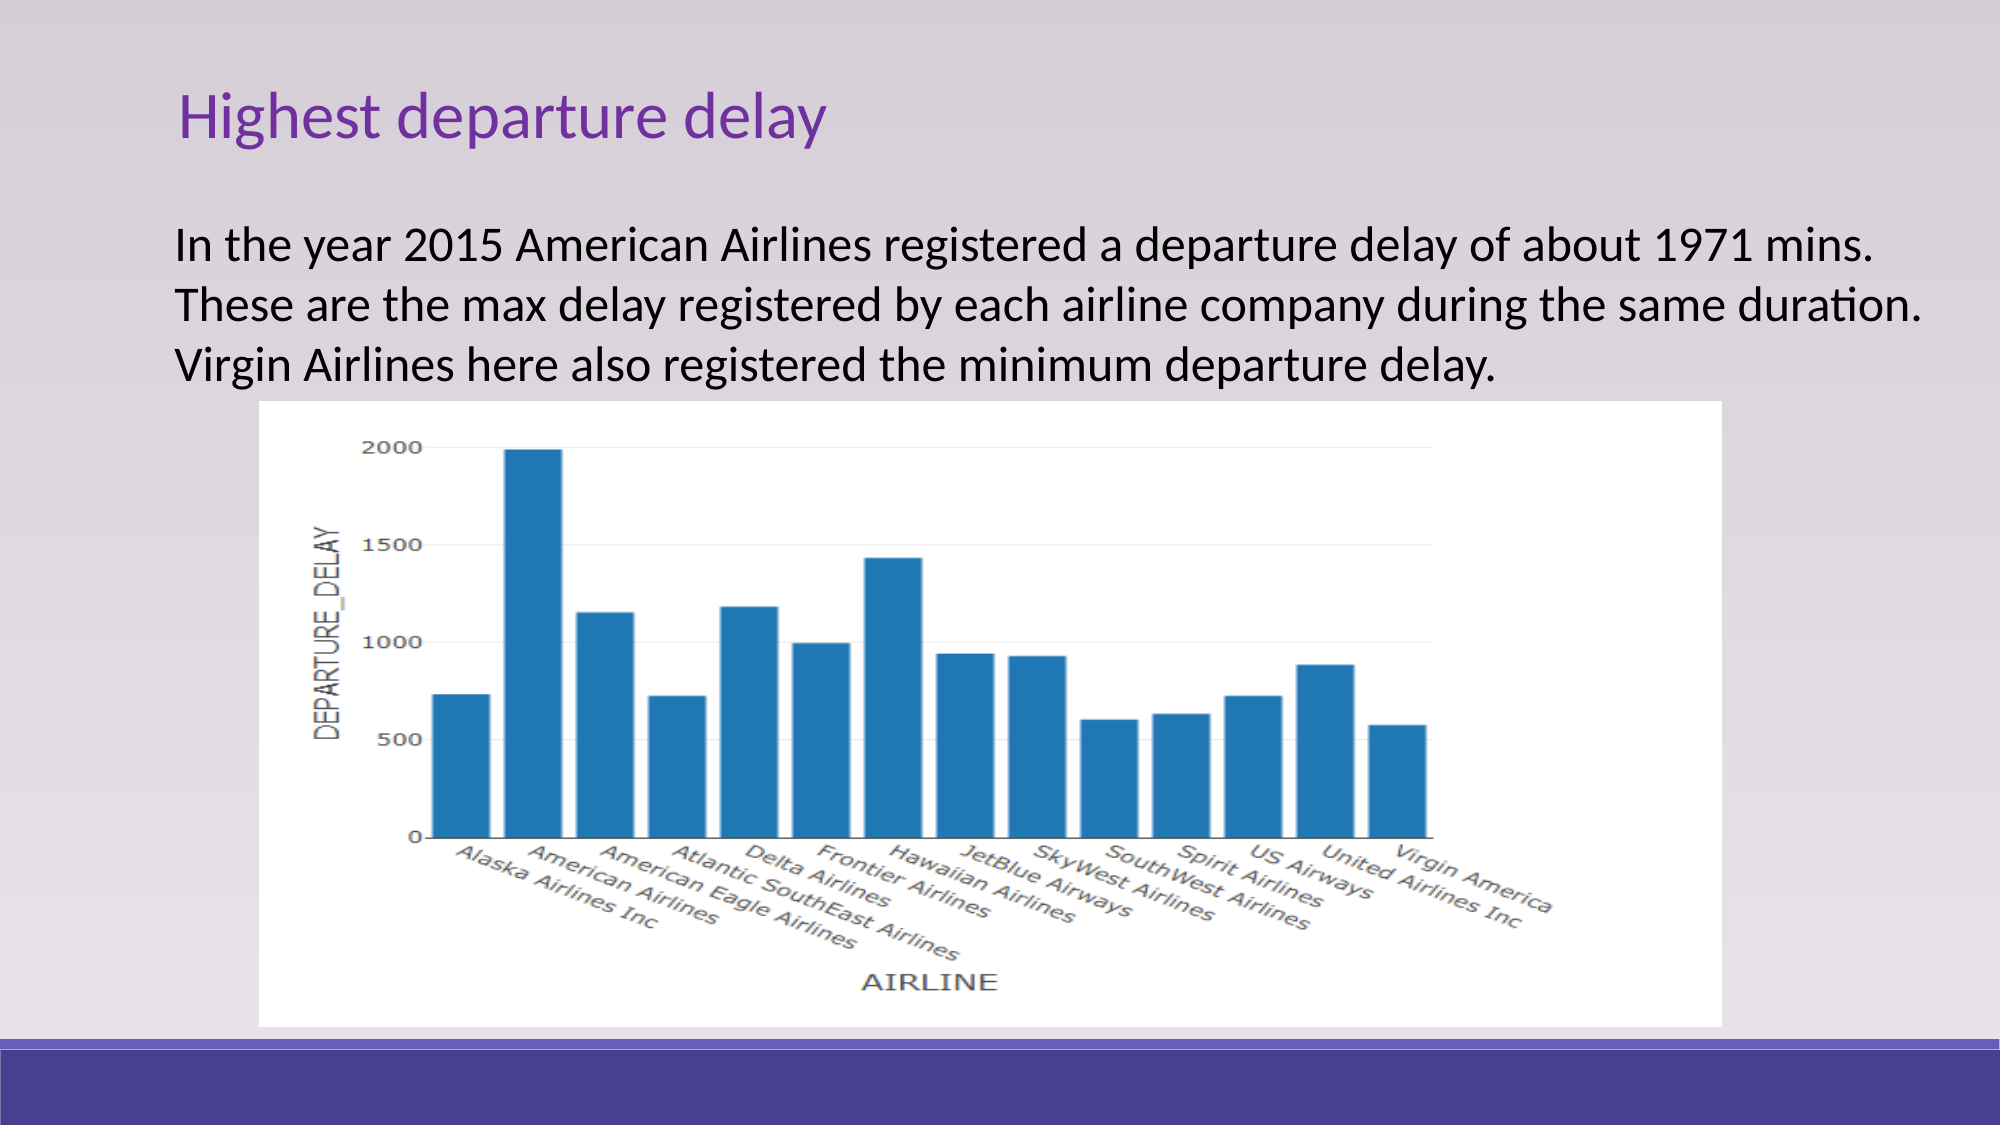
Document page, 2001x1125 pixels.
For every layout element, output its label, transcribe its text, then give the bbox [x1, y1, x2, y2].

text_box Highest departure delay [163, 64, 844, 159]
picture [259, 400, 1723, 1027]
text_box In the year 2015 American Airlines registered a departure delay of about 1971 mins. These are the max delay registered by each airline company during the same duration. Virgin Airlines here also registered the minimum departure delay. [159, 204, 1990, 399]
